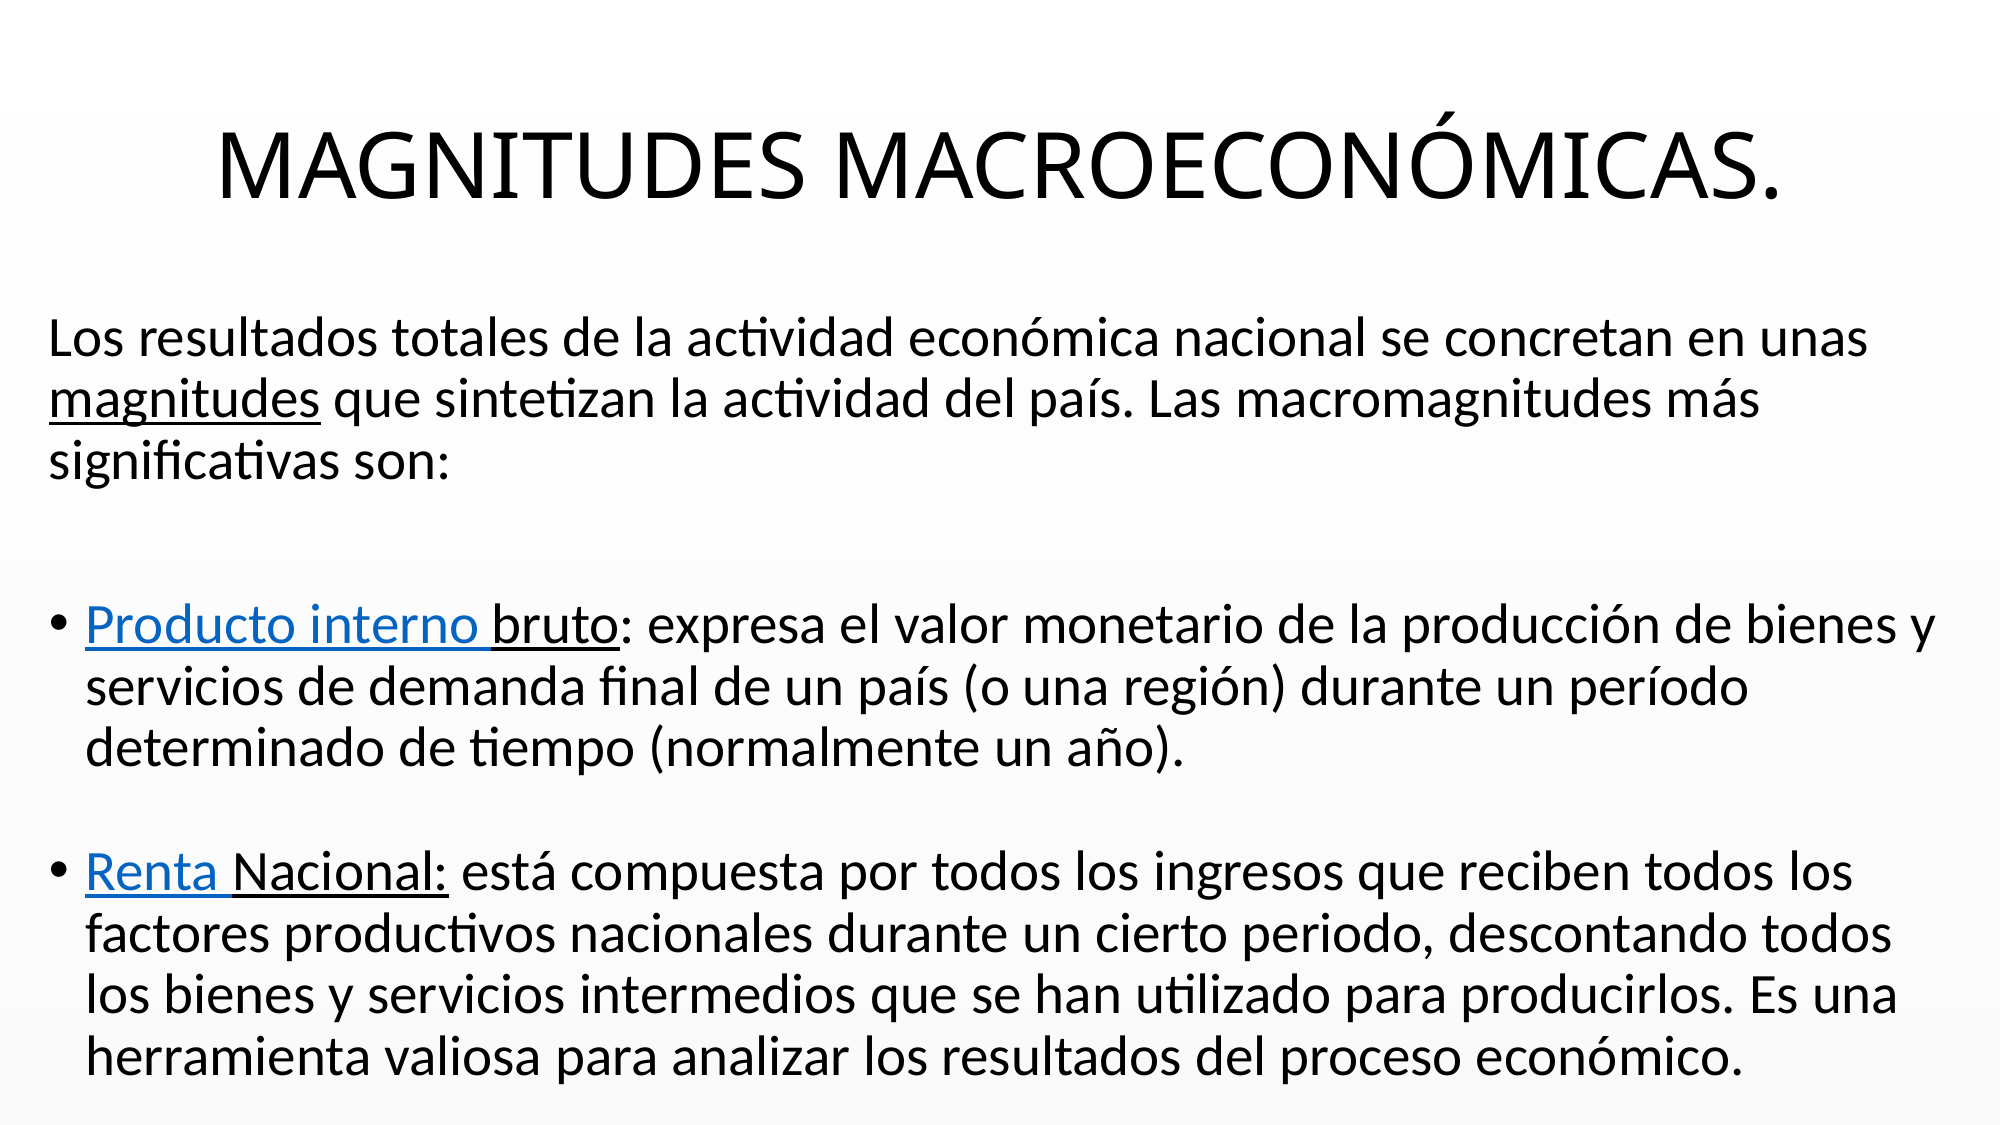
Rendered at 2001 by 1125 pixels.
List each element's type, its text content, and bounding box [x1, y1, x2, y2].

list Los resultados totales de la actividad económica nacional se concretan en unas magnitudes que sintetizan la actividad del país. Las macromagnitudes más significativas son: Producto interno bruto: expresa el valor monetario de la producción de bienes y servicios de demanda final de un país (o una región) durante un período determinado de tiempo (normalmente un año). Renta Nacional: está compuesta por todos los ingresos que reciben todos los factores productivos nacionales durante un cierto periodo, descontando todos los bienes y servicios intermedios que se han utilizado para producirlos. Es una herramienta valiosa para analizar los resultados del proceso económico. [33, 299, 1980, 1097]
title MAGNITUDES MACROECONÓMICAS. [137, 59, 1863, 278]
